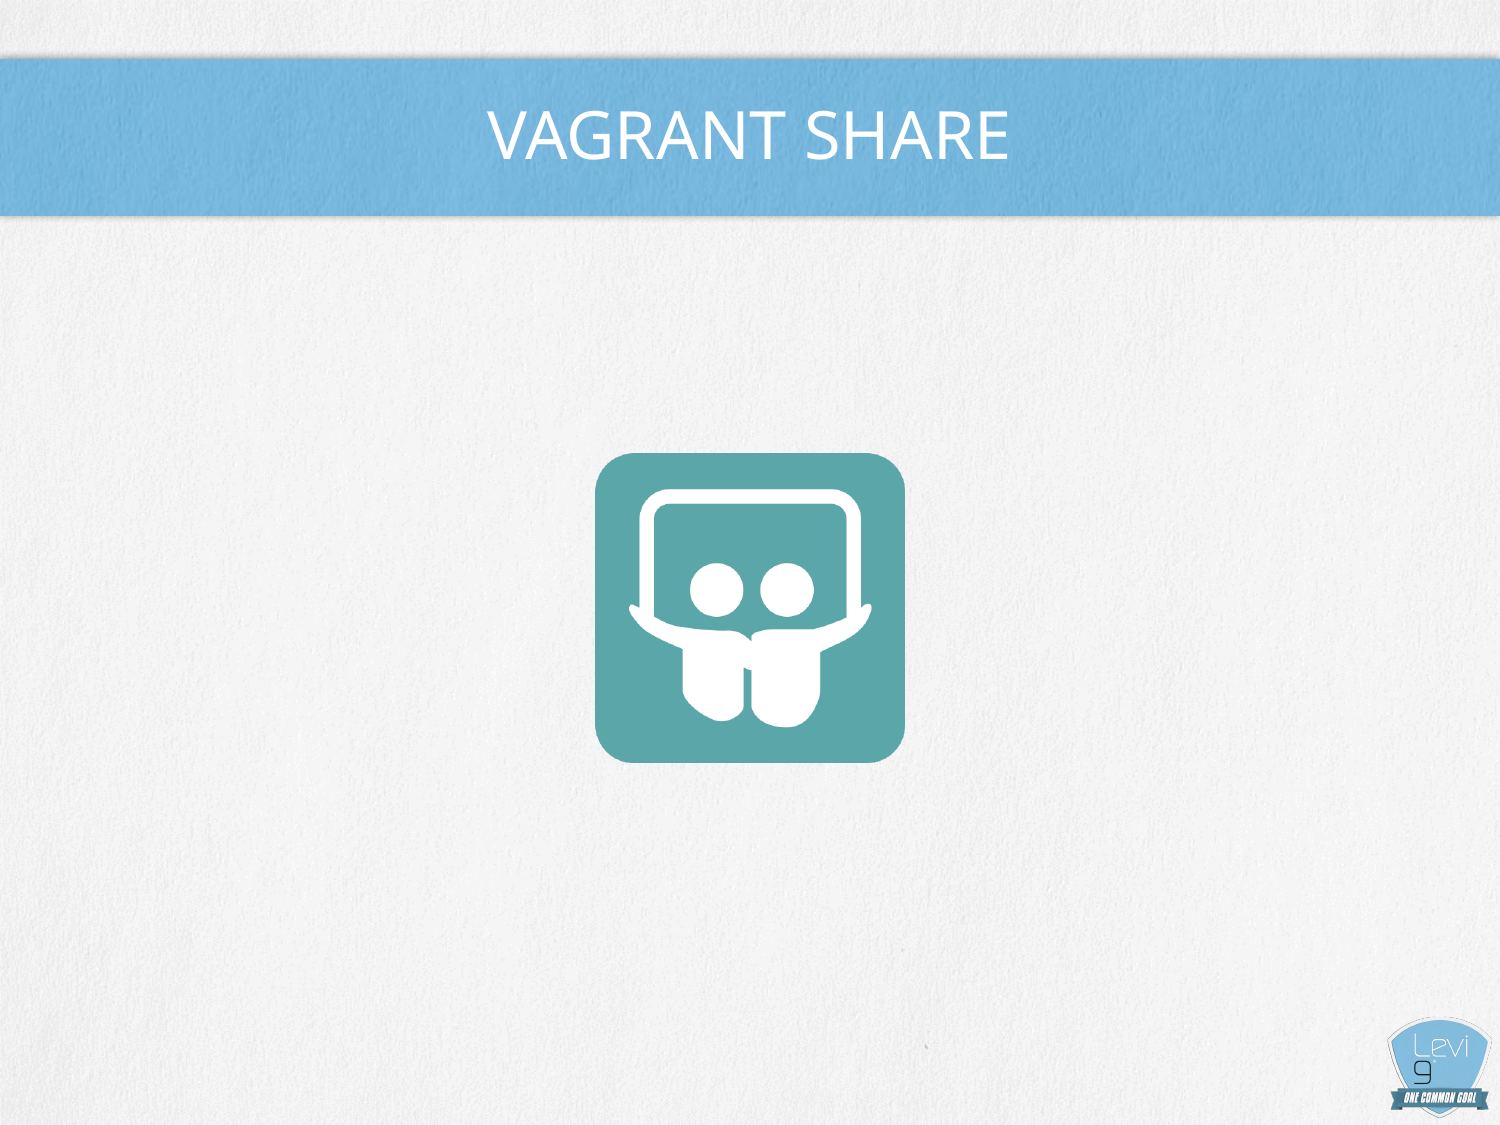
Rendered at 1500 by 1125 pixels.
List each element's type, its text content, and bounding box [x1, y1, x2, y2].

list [595, 453, 905, 763]
title Vagrant share [0, 59, 1500, 216]
picture [1386, 1013, 1493, 1120]
